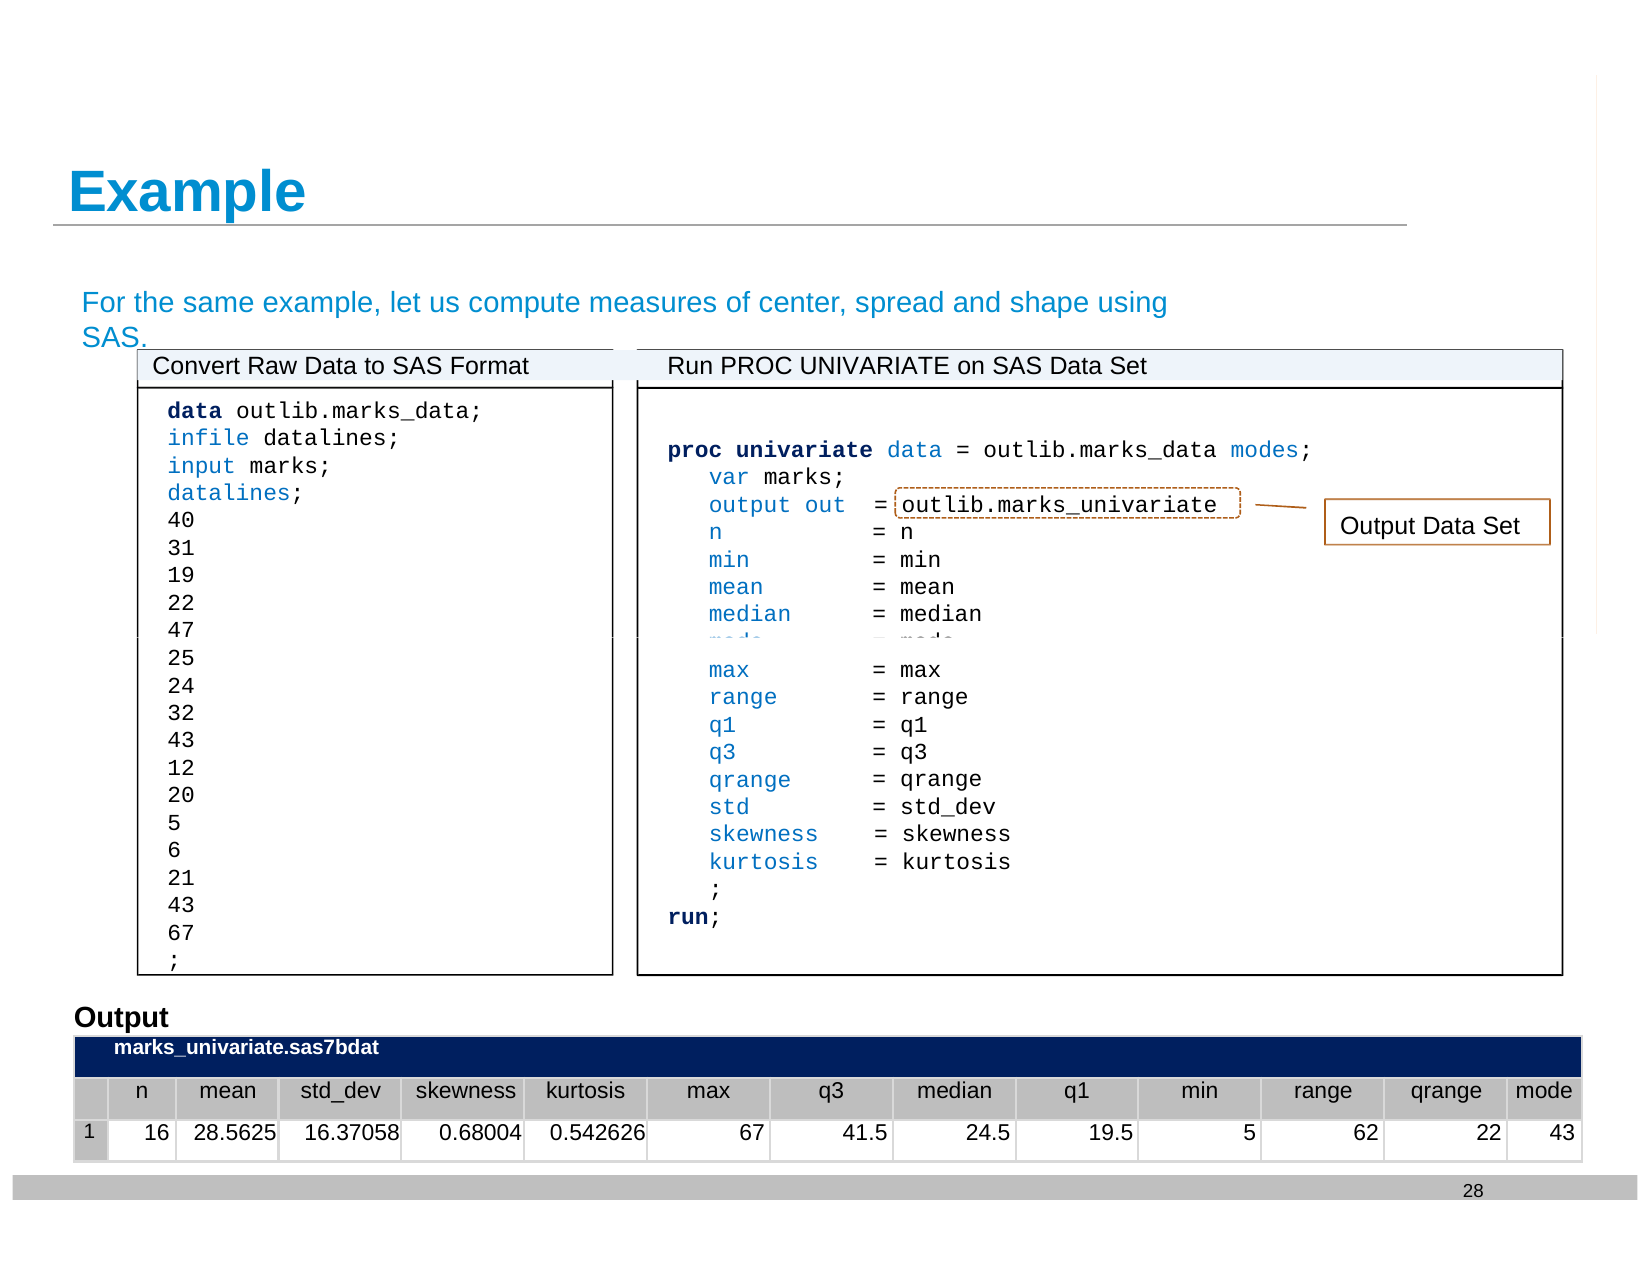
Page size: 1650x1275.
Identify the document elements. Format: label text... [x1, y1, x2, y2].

text_box 25 24 32 43 12 20 5 6 21 43 67 ; [165, 642, 198, 973]
table_cell 41.5 [771, 1121, 892, 1160]
text_box [1255, 503, 1307, 509]
slide_number 28 [1458, 1178, 1489, 1275]
table_cell 0.542626 [525, 1121, 646, 1160]
table_cell range [1262, 1079, 1383, 1119]
table_cell std_dev [280, 1079, 400, 1119]
text_box [636, 637, 1564, 977]
table_cell q1 [1017, 1079, 1137, 1119]
text_box [1324, 498, 1551, 546]
text_box max range q1 q3 qrange std skewness kurtosis ; run; [665, 654, 822, 930]
text_box [636, 349, 1564, 389]
table_cell n [109, 1079, 175, 1119]
table_header marks_univariate.sas7bdat [75, 1037, 1581, 1077]
text_box For the same example, let us compute measures of center, spread and shape using SAS. [79, 283, 1236, 353]
text_box proc univariate data = outlib.marks_data modes; var marks; [665, 434, 1319, 490]
table_cell 5 [1139, 1121, 1260, 1160]
table_cell 67 [648, 1121, 769, 1160]
table_cell q3 [771, 1079, 892, 1119]
table_cell 16 [109, 1121, 175, 1160]
table_cell mean [177, 1079, 277, 1119]
table_cell max [648, 1079, 769, 1119]
text_box [136, 637, 614, 976]
text_box [12, 1175, 1638, 1200]
table_cell 43 [1508, 1121, 1581, 1160]
text_box [1235, 503, 1242, 519]
title Example [66, 81, 1584, 295]
text_box [894, 487, 915, 507]
table_cell min [1139, 1079, 1260, 1119]
table_cell kurtosis [525, 1079, 646, 1119]
table_cell 19.5 [1017, 1121, 1137, 1160]
text_box = max = range = q1 = q3 = qrange = std_dev = skewness = kurtosis [870, 654, 1015, 874]
table_cell 62 [1262, 1121, 1383, 1160]
table_cell 1 [75, 1121, 107, 1160]
table_cell 16.37058 [280, 1121, 400, 1160]
text_box output out n min mean median mode [706, 489, 849, 637]
table_cell [75, 1079, 107, 1119]
text_box Output Data Set [1337, 509, 1522, 540]
text_box [136, 349, 614, 389]
table_cell 24.5 [894, 1121, 1015, 1160]
table_cell 0.68004 [402, 1121, 523, 1160]
table_cell qrange [1385, 1079, 1506, 1119]
text_box [12, 637, 1638, 1175]
text_box = outlib.marks_univariate = n = min = mean = median = mode [870, 489, 1222, 637]
text_box Convert Raw Data to SAS Format Run PROC UNIVARIATE on SAS Data Set [137, 350, 1563, 381]
text_box [894, 508, 903, 519]
table_cell 22 [1385, 1121, 1506, 1160]
table_cell mode [1508, 1079, 1581, 1119]
table_cell skewness [402, 1079, 523, 1119]
text_box Output [71, 998, 172, 1034]
text_box [1222, 487, 1242, 496]
text_box data outlib.marks_data; infile datalines; input marks; datalines; 40 31 19 22 47 [165, 395, 487, 637]
table_cell median [894, 1079, 1015, 1119]
table_cell 28.5625 [177, 1121, 277, 1160]
